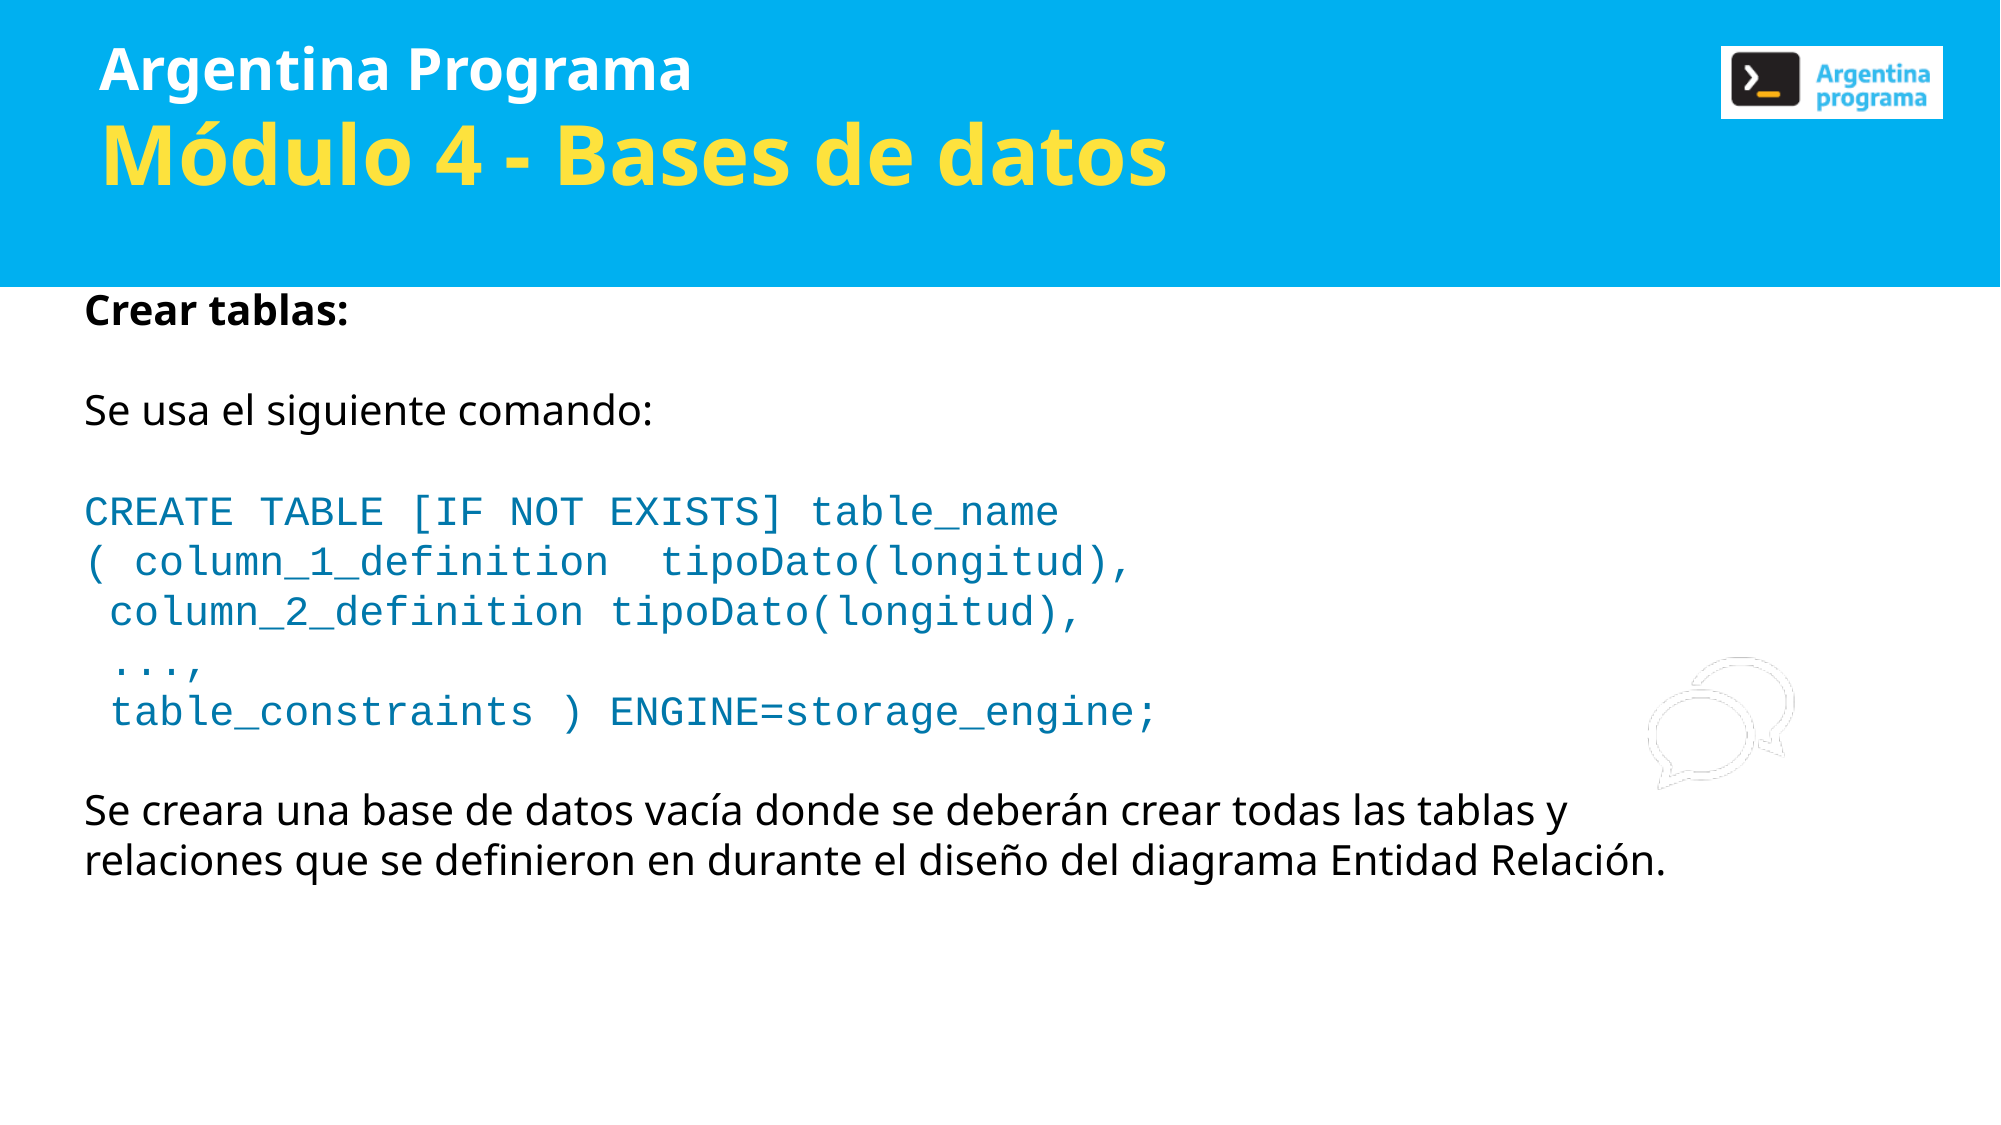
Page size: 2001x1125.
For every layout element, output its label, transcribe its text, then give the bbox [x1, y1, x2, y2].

picture [1722, 47, 1942, 118]
picture [1647, 649, 1796, 799]
text_box Argentina Programa Módulo 4 - Bases de datos [92, 24, 1901, 222]
text_box [0, 0, 2000, 287]
text_box Crear tablas: Se usa el siguiente comando: CREATE TABLE [IF NOT EXISTS] table_name ( column_1_definition tipoDato(longitud), column_2_definition tipoDato(longitud), ..., table_constraints ) ENGINE=storage_engine; Se creara una base de datos vacía donde se deberán crear todas las tablas y relaciones que se definieron en durante el diseño del diagrama Entidad Relación. [64, 263, 1709, 1101]
